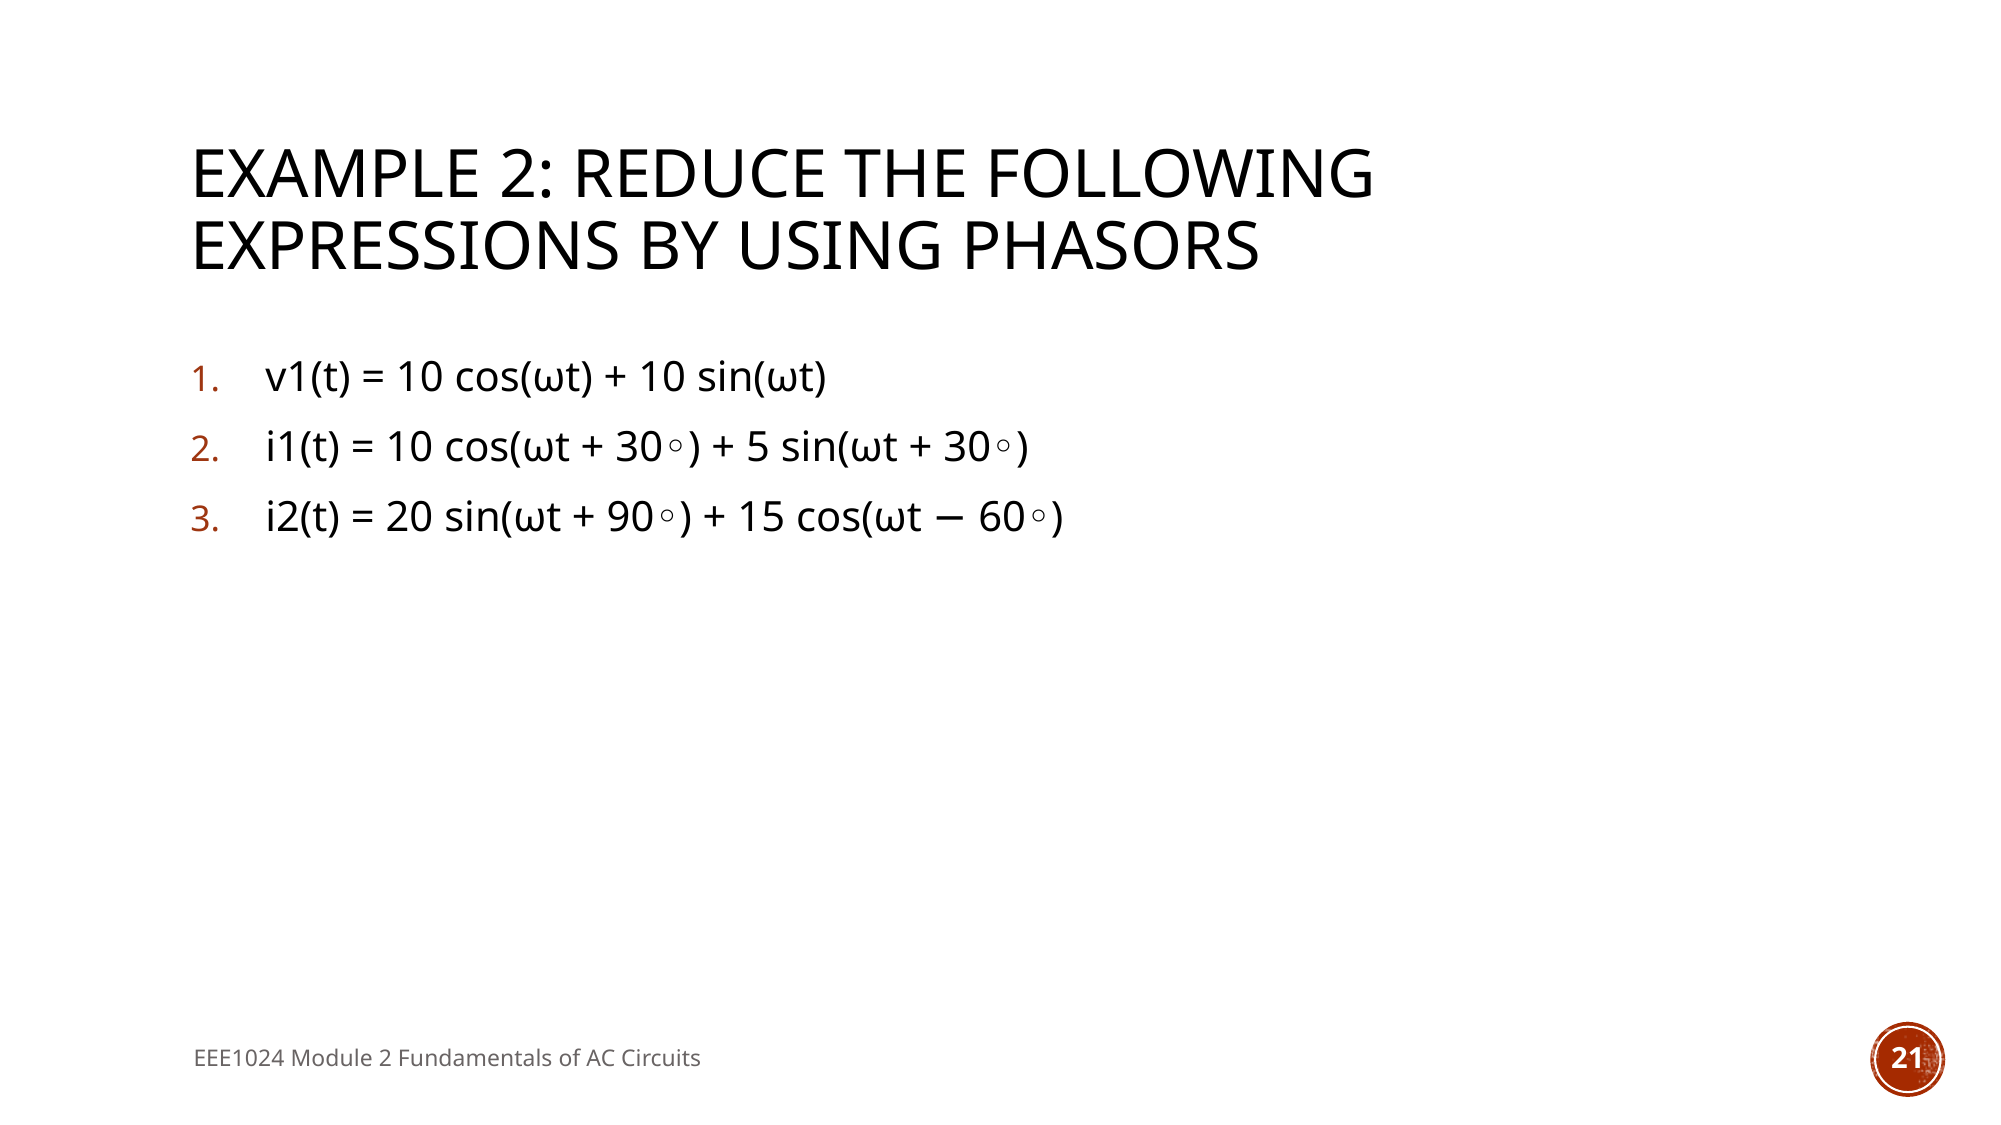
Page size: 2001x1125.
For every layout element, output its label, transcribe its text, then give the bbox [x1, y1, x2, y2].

title Example 2: Reduce the following expressions by using phasors [175, 79, 1826, 344]
slide_number 21 [1855, 1028, 1961, 1089]
list v1(t) = 10 cos(ωt) + 10 sin(ωt) i1(t) = 10 cos(ωt + 30◦) + 5 sin(ωt + 30◦) i2(t) = 20 sin(ωt + 90◦) + 15 cos(ωt − 60◦) [175, 348, 1826, 1013]
footer EEE1024 Module 2 Fundamentals of AC Circuits [178, 1028, 1217, 1089]
